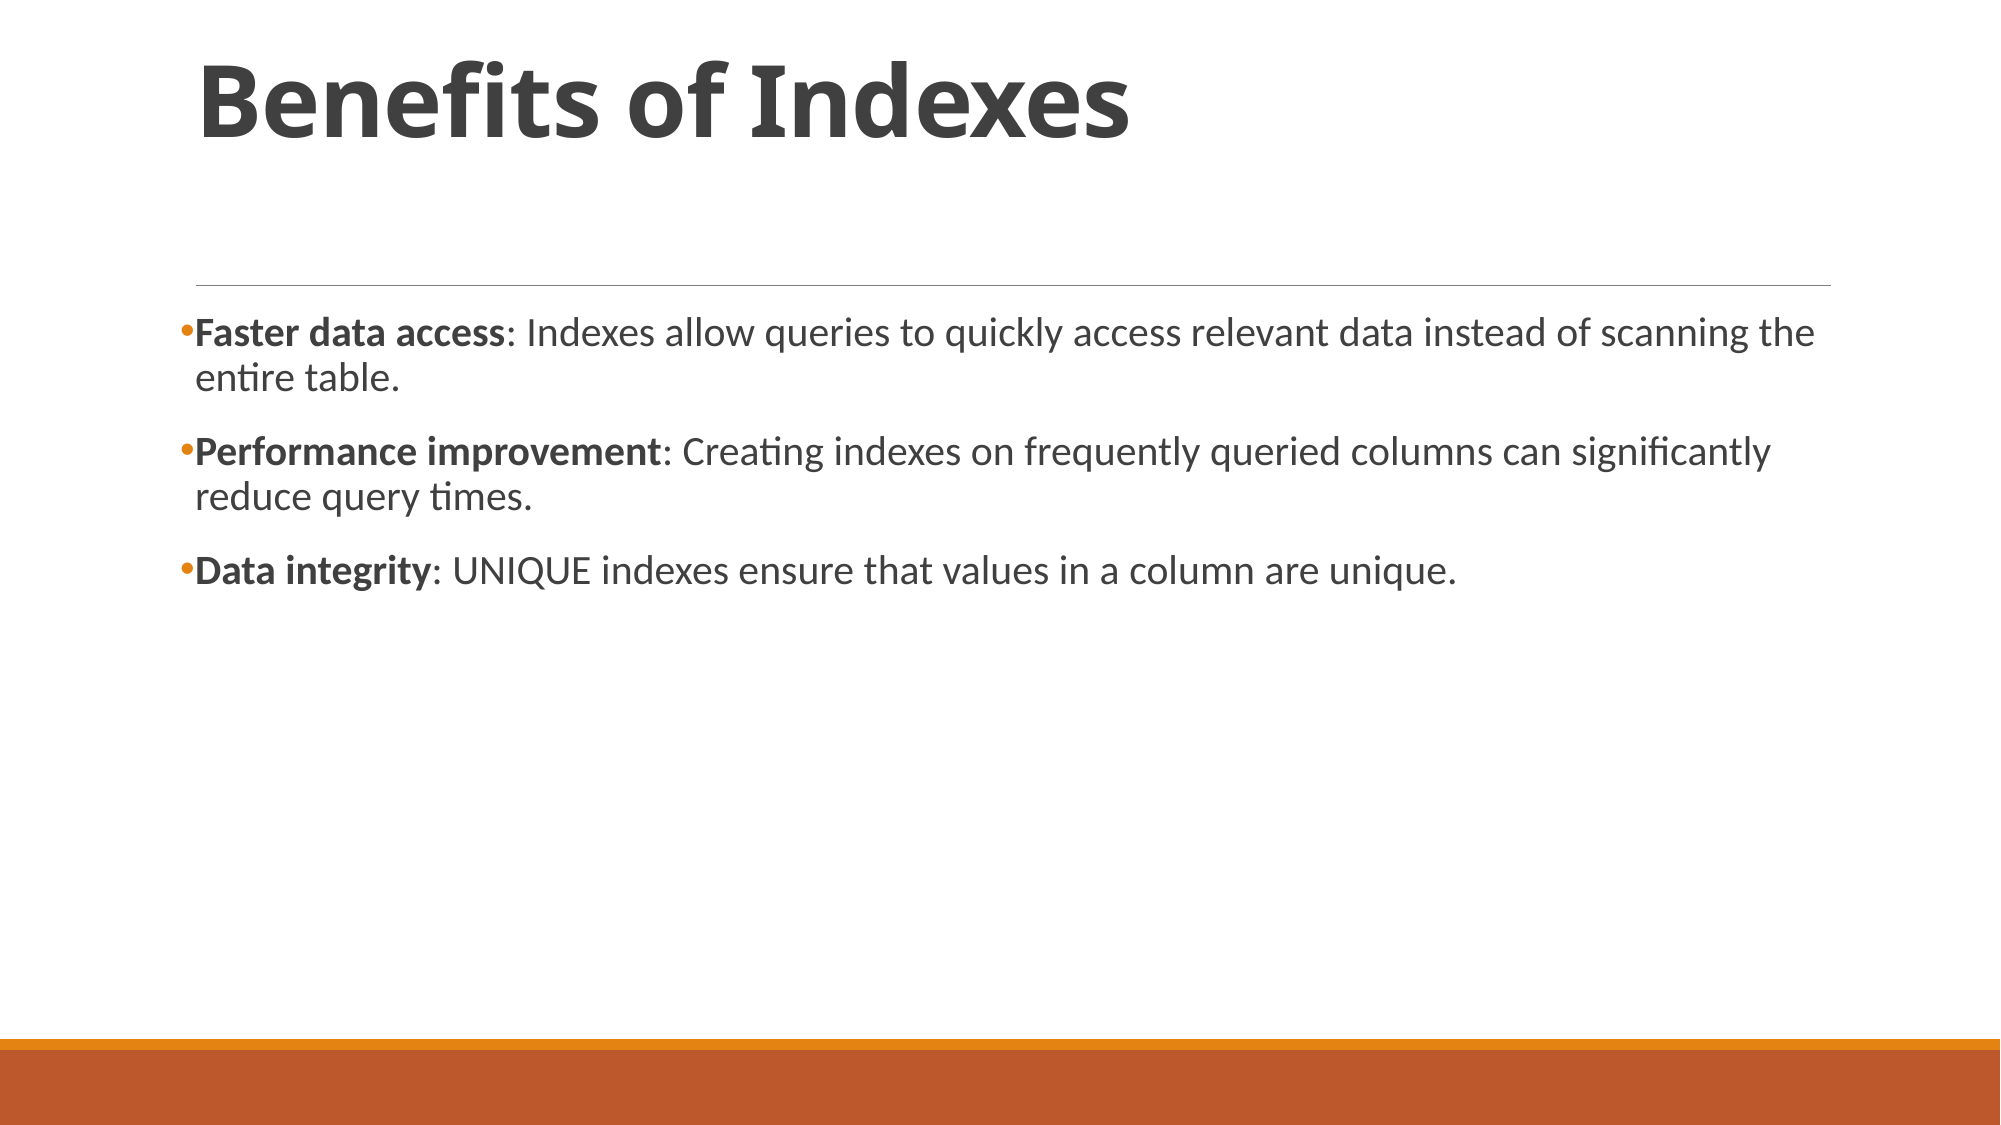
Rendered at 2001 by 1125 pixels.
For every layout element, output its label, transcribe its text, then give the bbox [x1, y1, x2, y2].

title Benefits of Indexes [180, 47, 1830, 285]
list Faster data access: Indexes allow queries to quickly access relevant data instead of scanning the entire table. Performance improvement: Creating indexes on frequently queried columns can significantly reduce query times. Data integrity: UNIQUE indexes ensure that values in a column are unique. [180, 302, 1830, 963]
